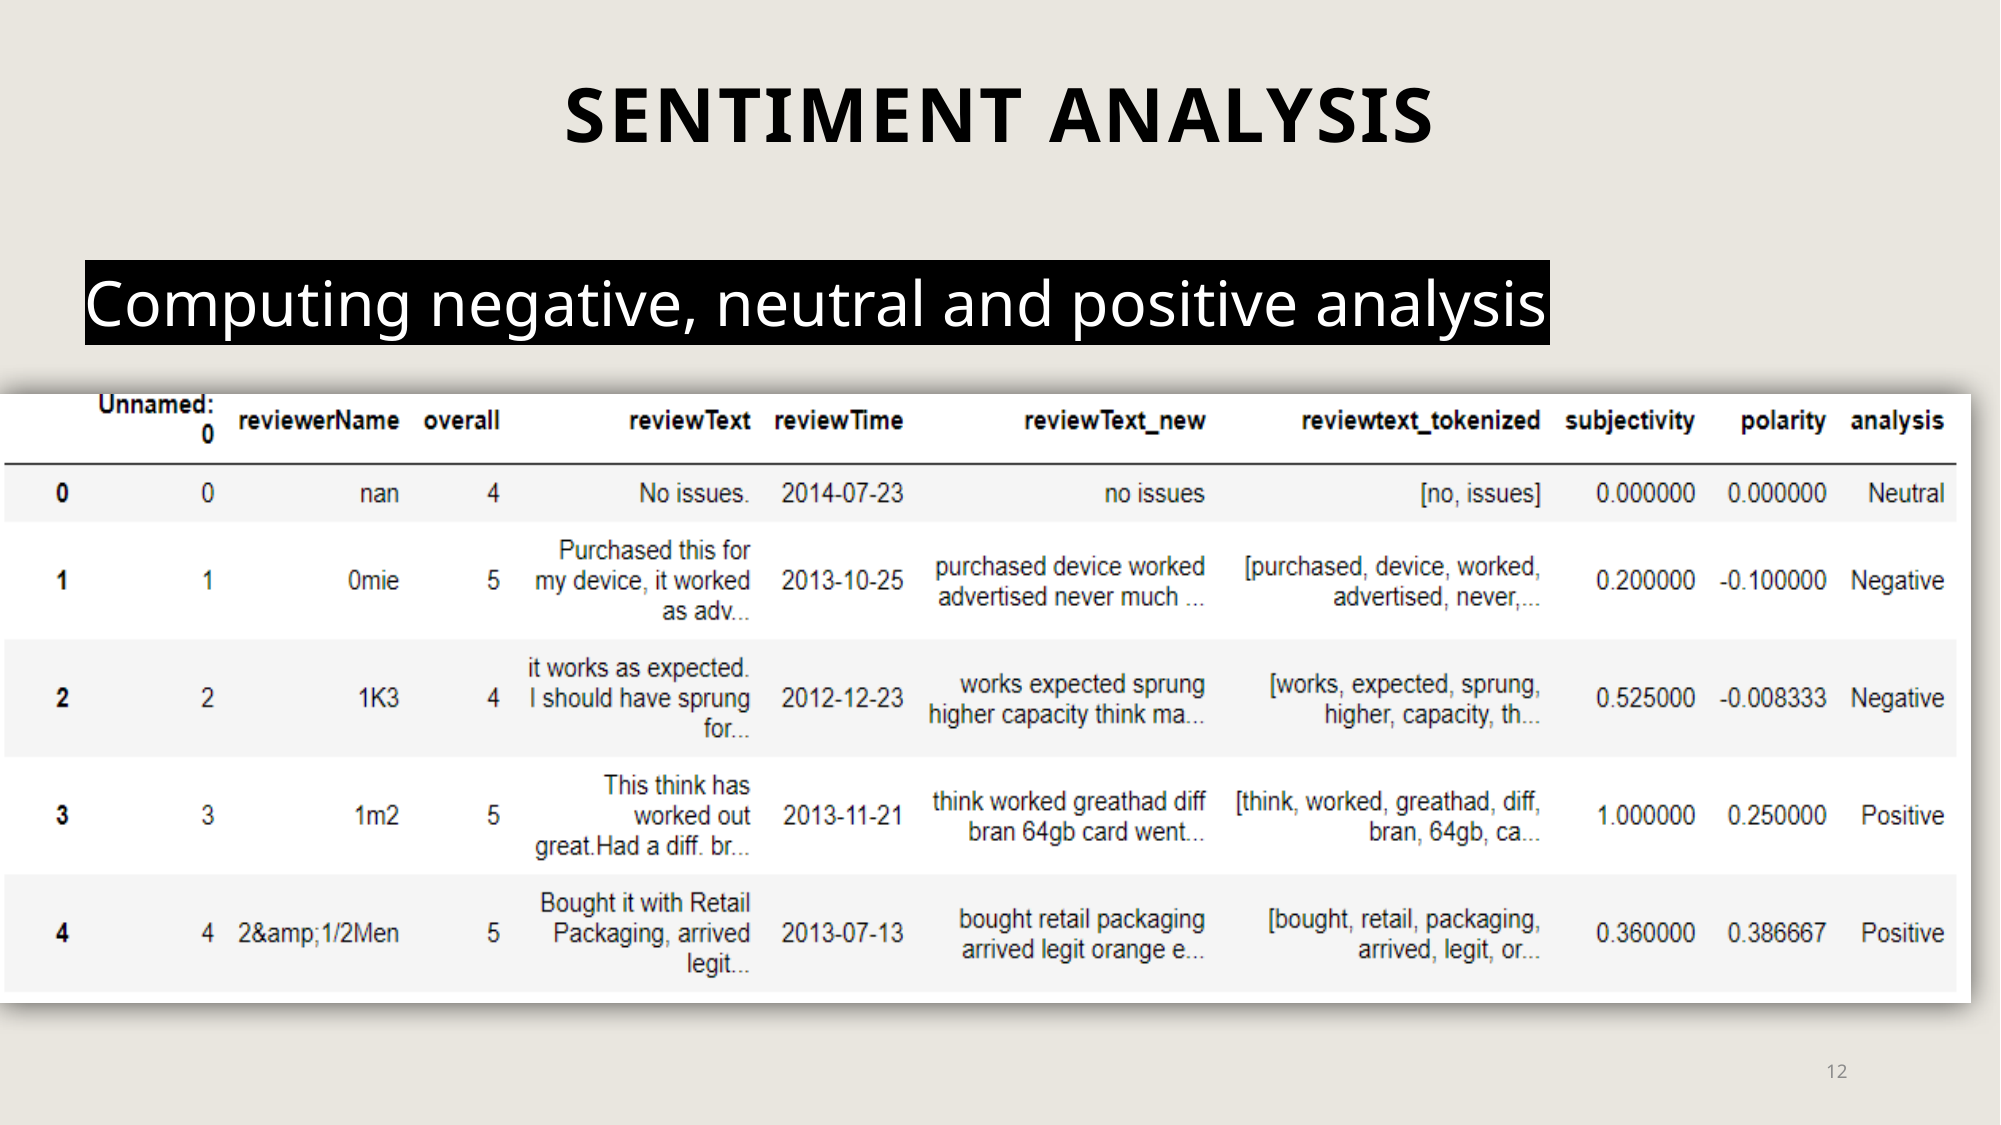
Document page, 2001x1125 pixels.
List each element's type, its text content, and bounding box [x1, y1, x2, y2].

title sentiment analysis [137, 59, 1863, 176]
slide_number 12 [1412, 1042, 1863, 1103]
picture [0, 394, 1971, 1003]
text_box Computing negative, neutral and positive analysis [69, 208, 1600, 371]
